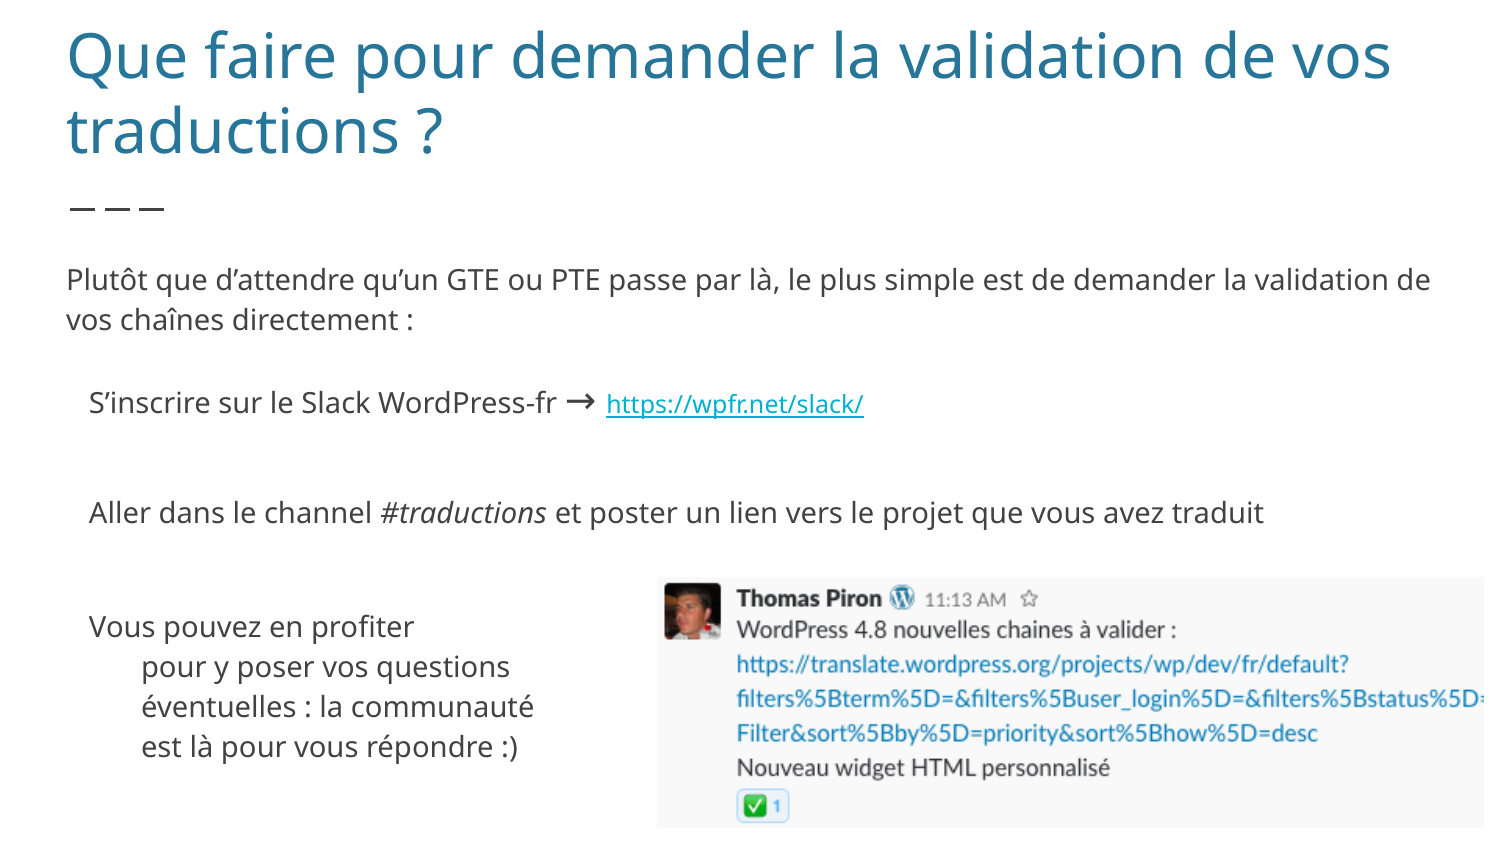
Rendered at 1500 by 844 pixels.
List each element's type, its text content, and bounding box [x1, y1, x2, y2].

title Que faire pour demander la validation de vos traductions ? [51, 61, 1449, 182]
text_box Plutôt que d’attendre qu’un GTE ou PTE passe par là, le plus simple est de demander la validation de vos chaînes directement : S’inscrire sur le Slack WordPress-fr → https://wpfr.net/slack/ Aller dans le channel #traductions et poster un lien vers le projet que vous avez traduit Vous pouvez en profiter pour y poser vos questions éventuelles : la communauté est là pour vous répondre :) [51, 240, 1449, 750]
picture [656, 577, 1484, 829]
